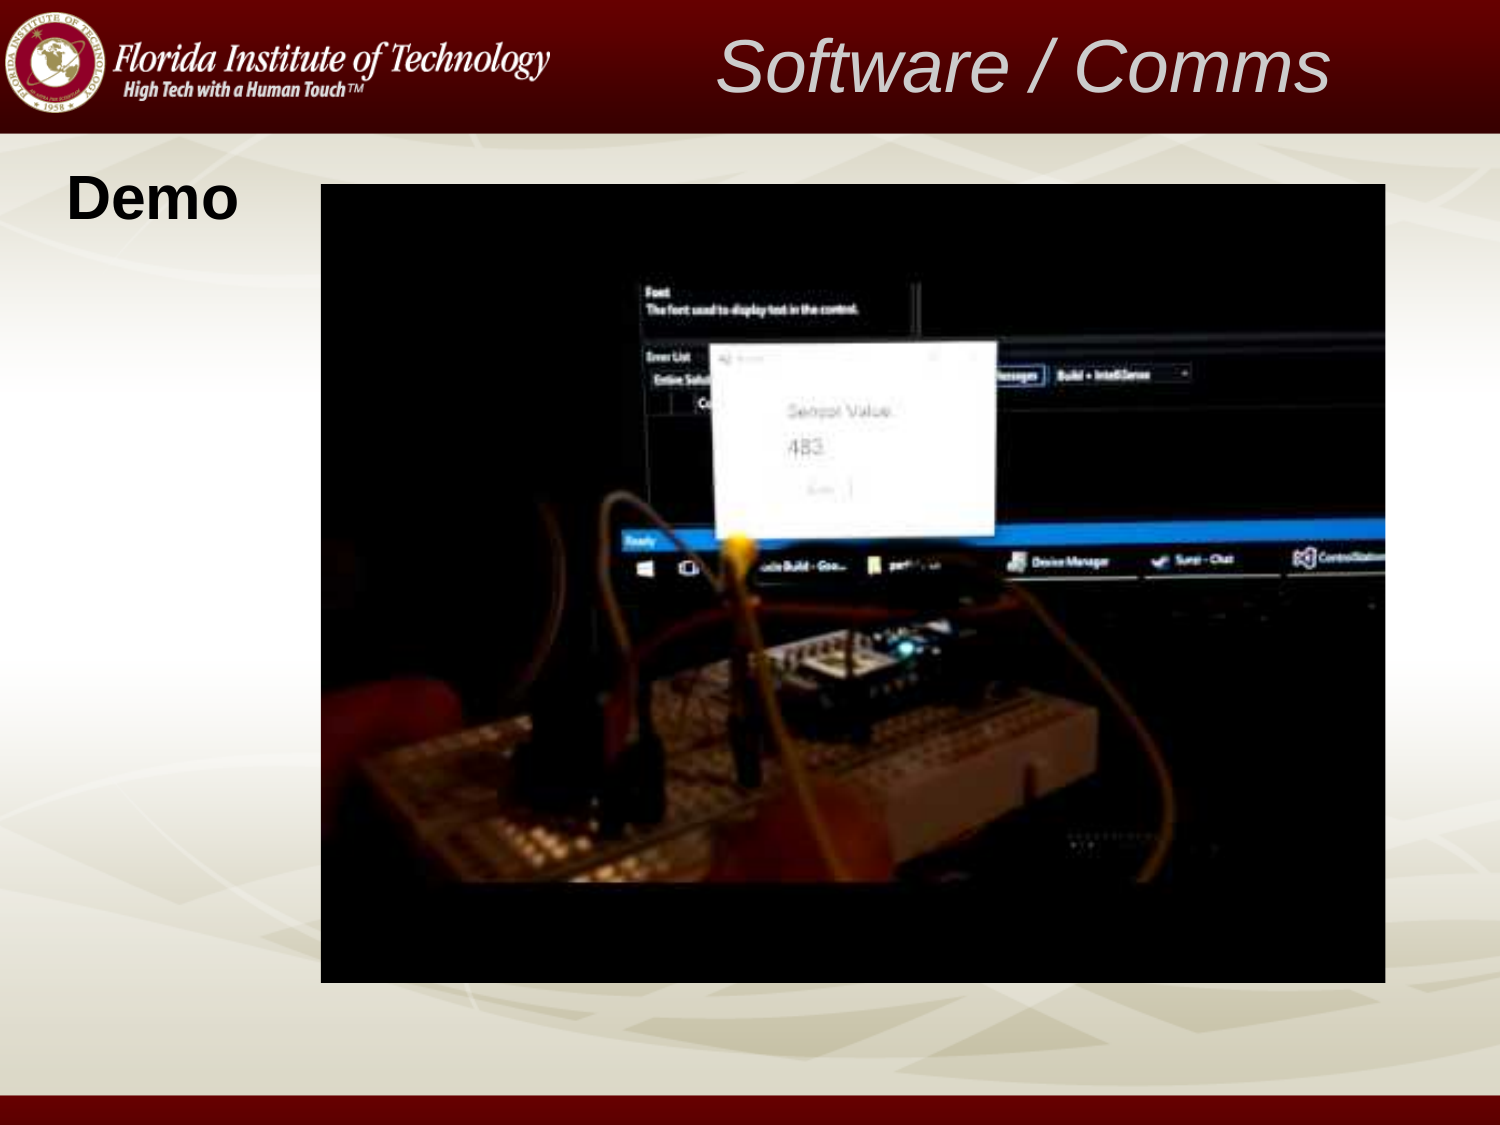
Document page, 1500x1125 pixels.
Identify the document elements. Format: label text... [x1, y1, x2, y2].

title Software / Comms [548, 0, 1499, 126]
text_box Demo [51, 142, 894, 241]
text_box [320, 184, 1386, 984]
picture [0, 0, 1500, 1125]
